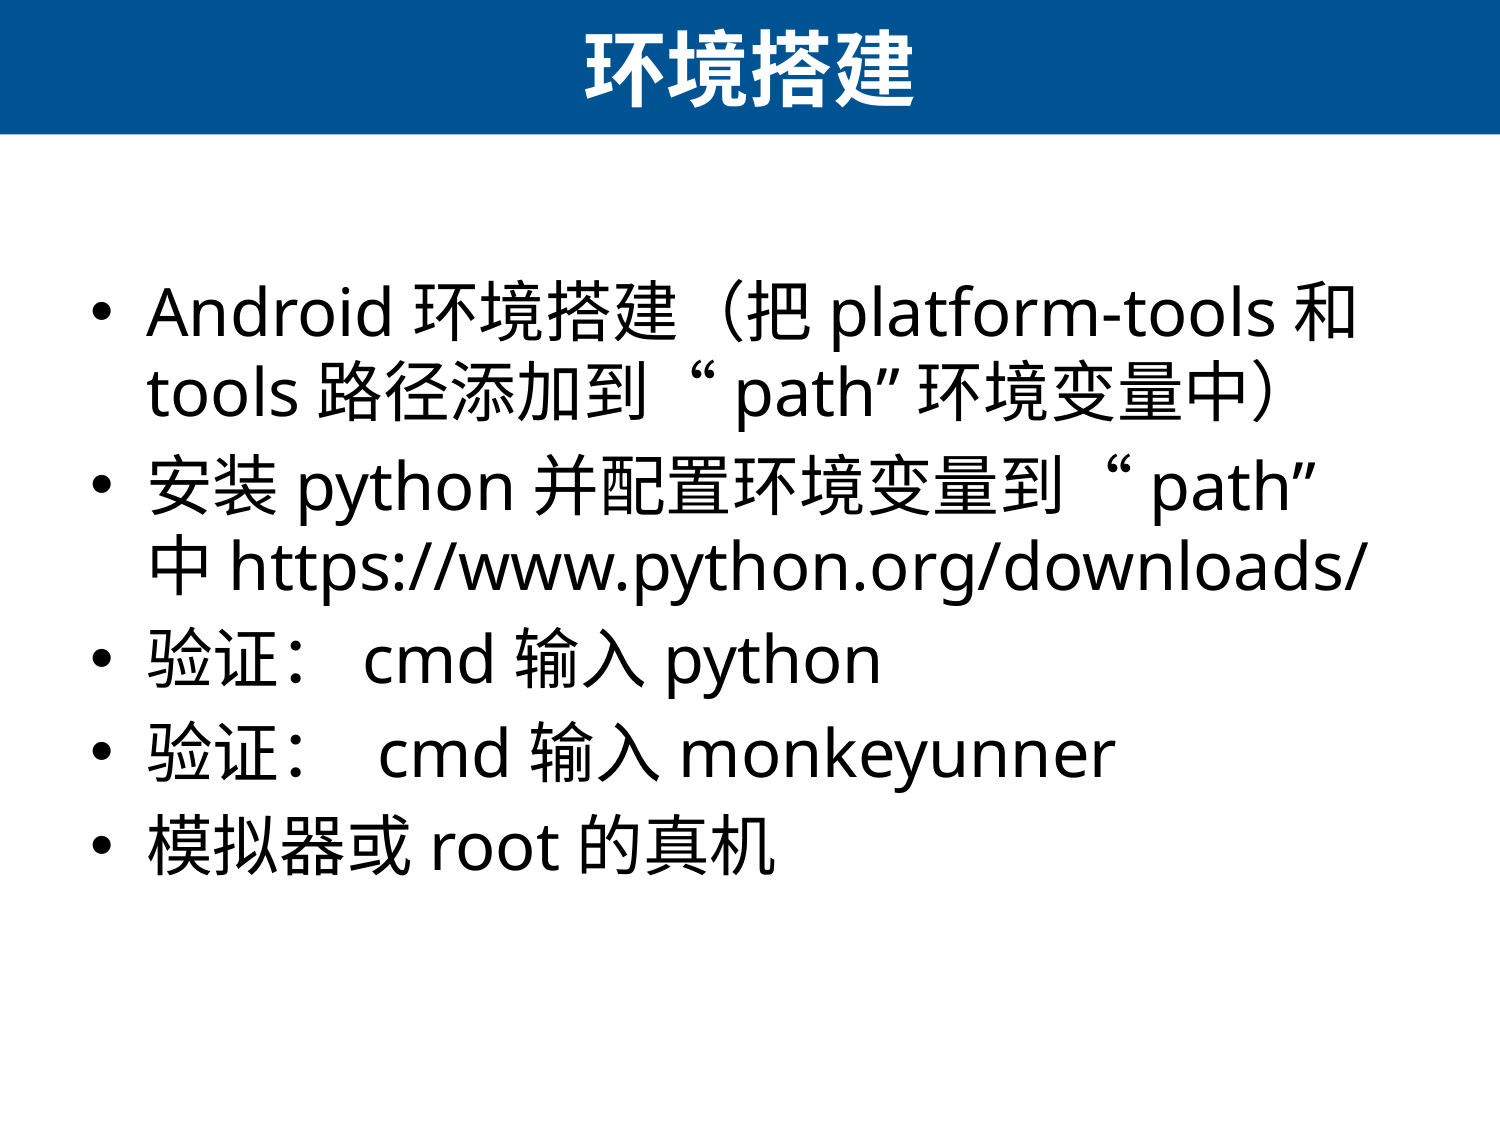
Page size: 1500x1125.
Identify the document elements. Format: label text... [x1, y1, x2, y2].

list Android环境搭建（把platform-tools和tools路径添加到“path”环境变量中） 安装python并配置环境变量到“path” 中https://www.python.org/downloads/ 验证：cmd输入python 验证： cmd输入monkeyunner 模拟器或root的真机 [75, 262, 1425, 1005]
title 环境搭建 [0, 0, 1500, 135]
